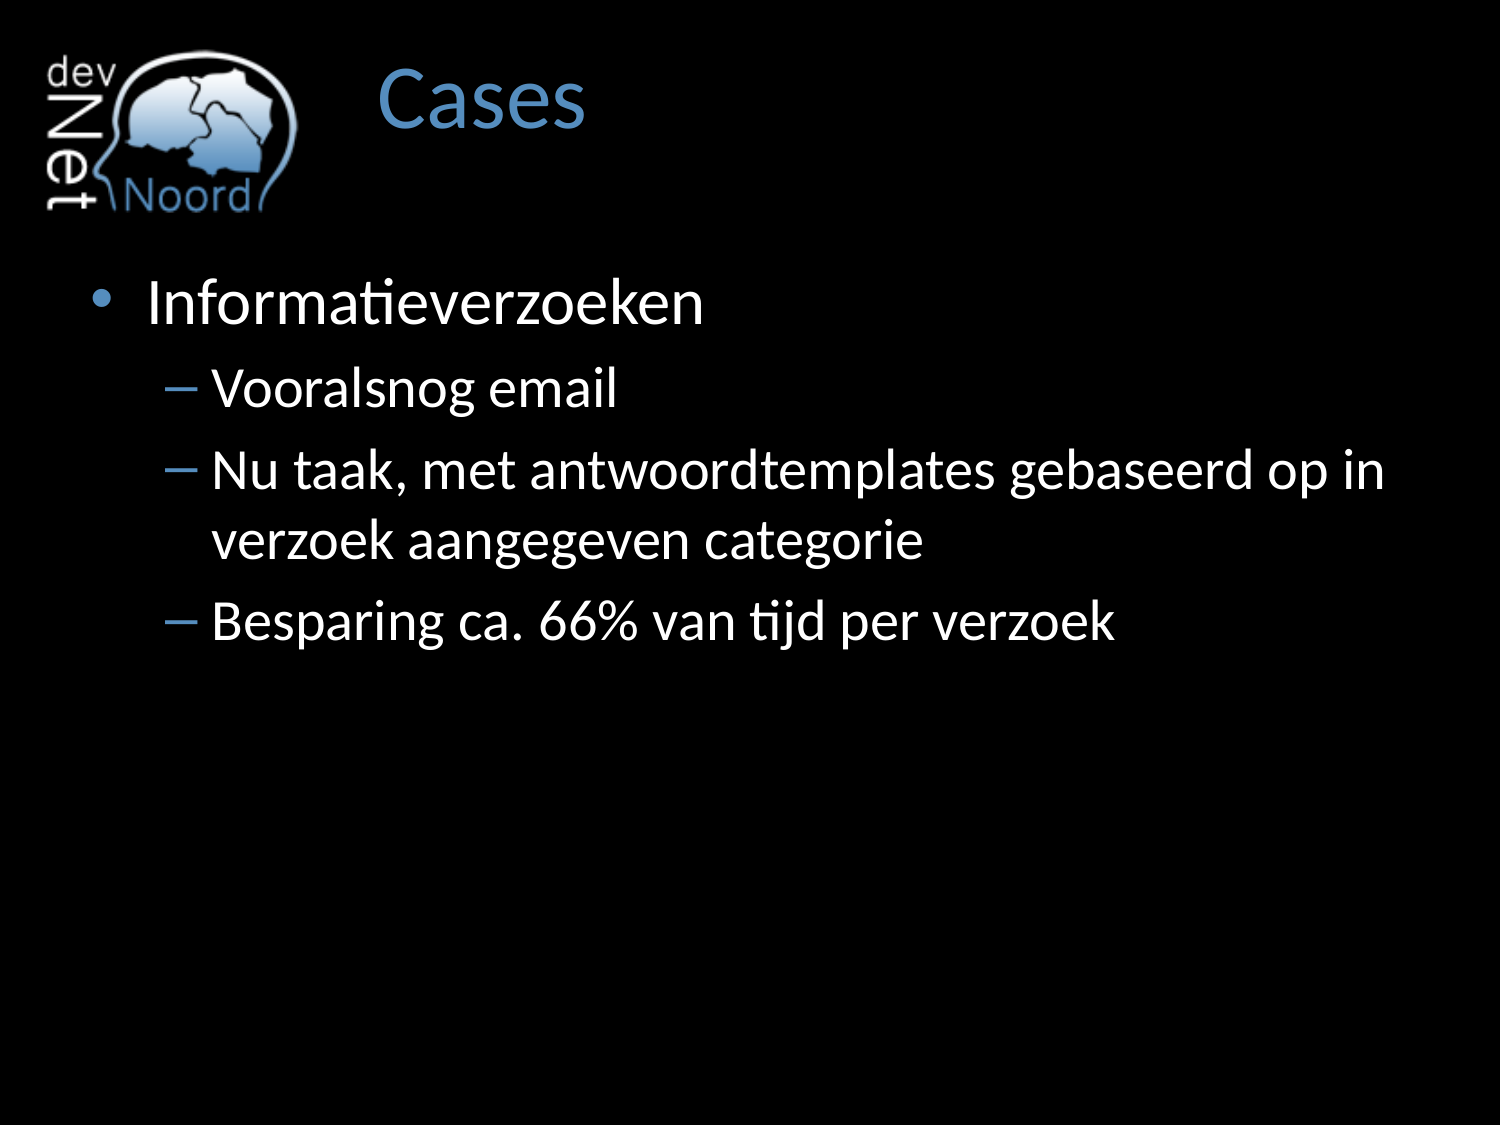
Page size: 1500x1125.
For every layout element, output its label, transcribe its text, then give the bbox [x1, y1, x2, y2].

title Cases [362, 29, 1425, 205]
list Informatieverzoeken Vooralsnog email Nu taak, met antwoordtemplates gebaseerd op in verzoek aangegeven categorie Besparing ca. 66% van tijd per verzoek [75, 249, 1425, 1063]
picture [24, 30, 313, 238]
